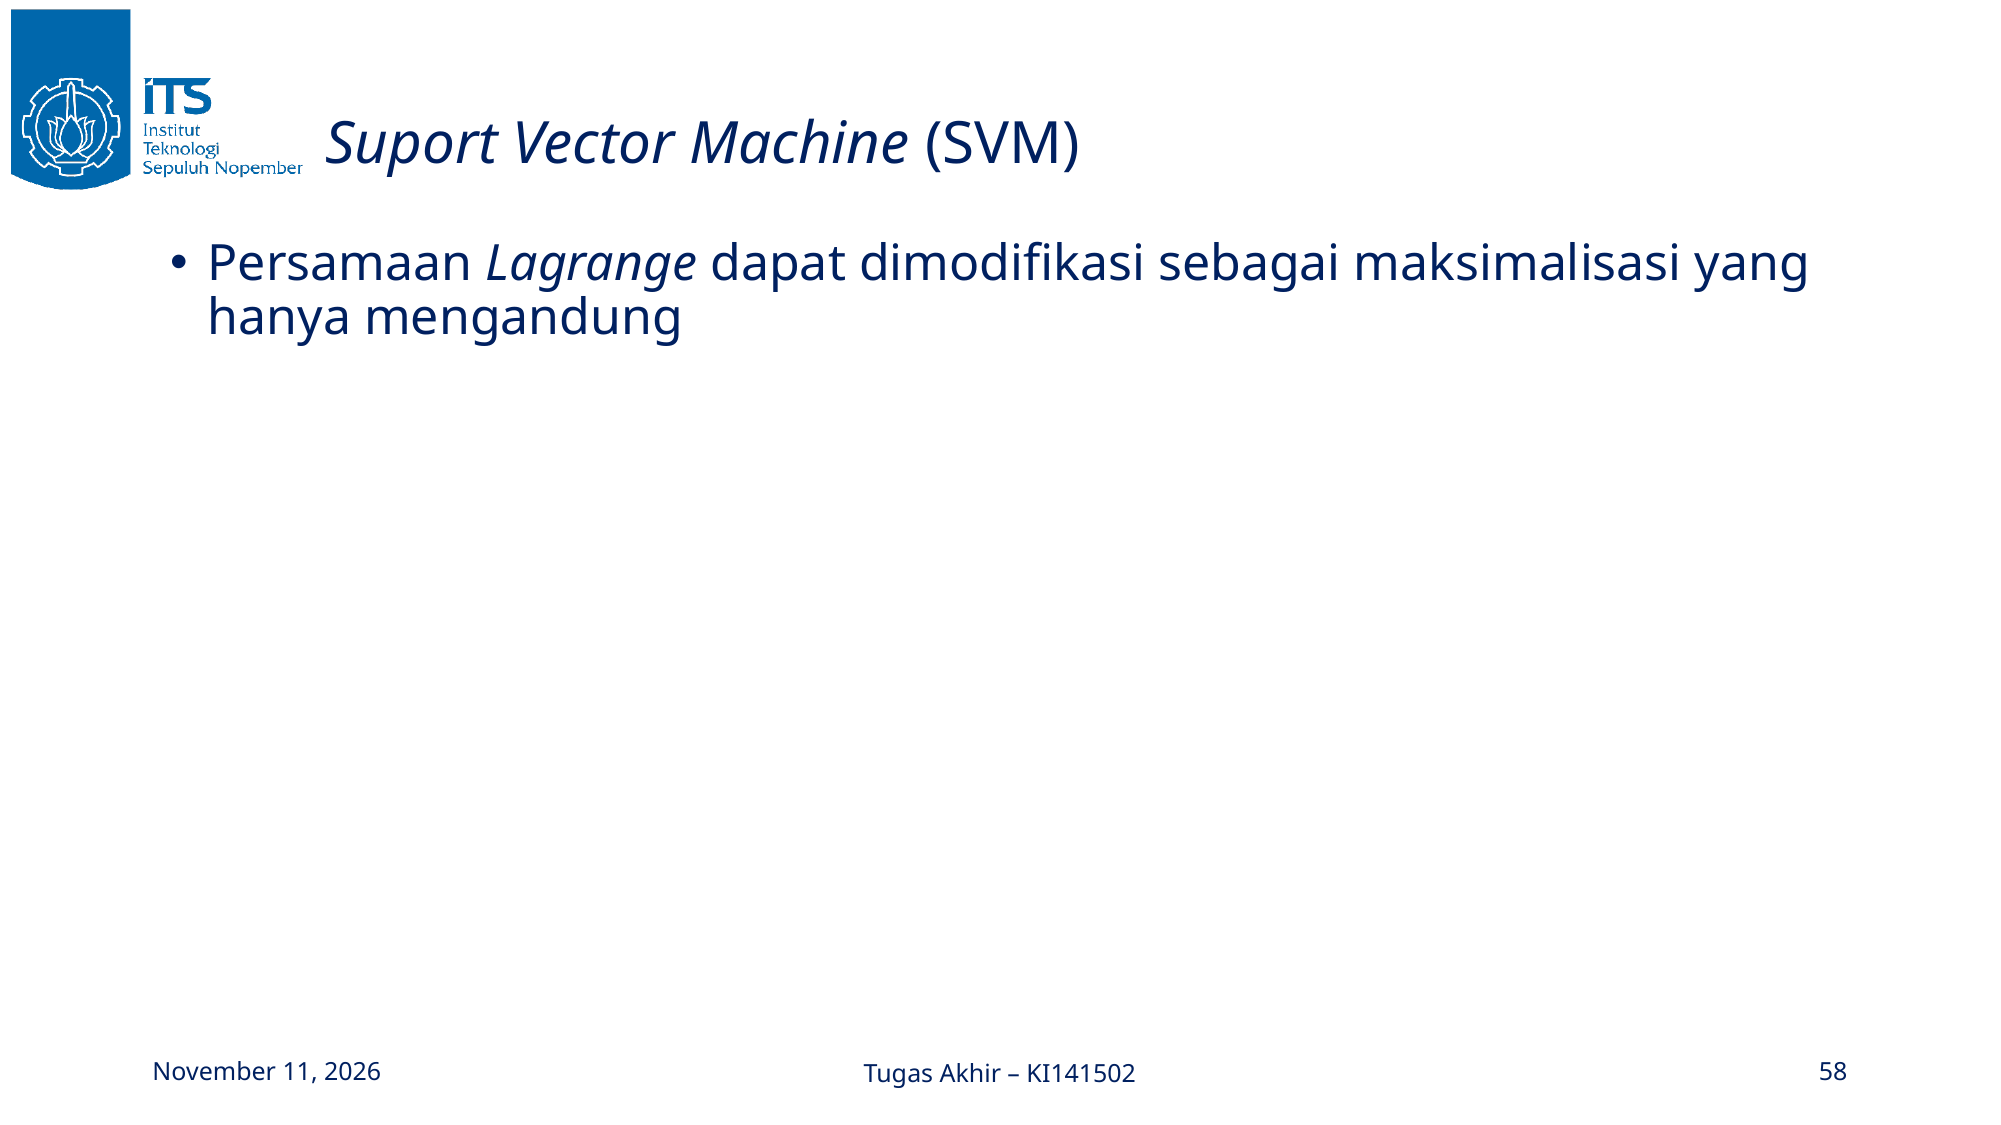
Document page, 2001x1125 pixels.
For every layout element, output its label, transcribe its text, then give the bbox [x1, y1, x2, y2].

picture [0, 0, 311, 200]
title Suport Vector Machine (SVM) [310, 75, 2000, 216]
footer Tugas Akhir – KI141502 [662, 1042, 1338, 1103]
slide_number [137, 1042, 588, 1103]
slide_number 58 [1412, 1042, 1863, 1103]
